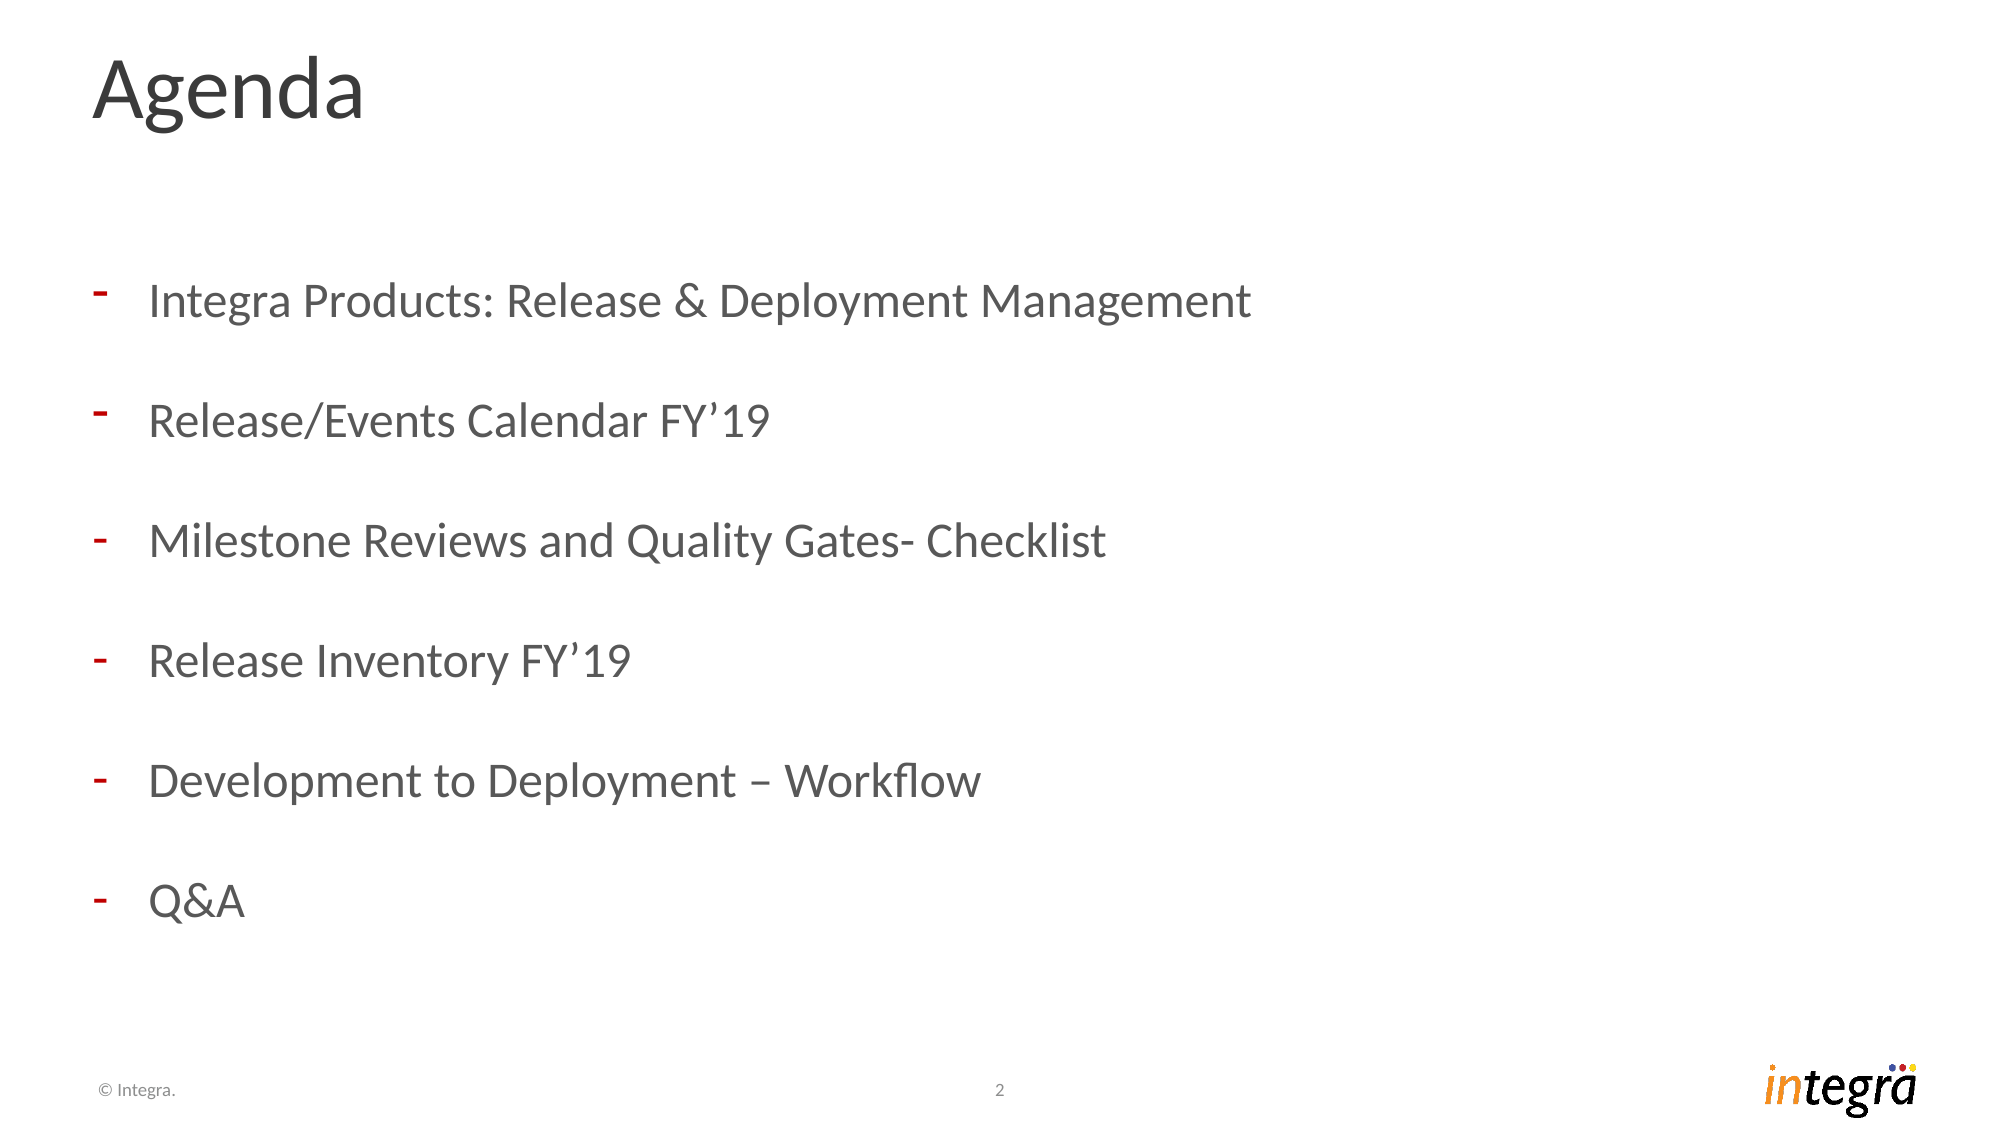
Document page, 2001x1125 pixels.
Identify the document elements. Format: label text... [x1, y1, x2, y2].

title Agenda [77, 41, 1803, 137]
slide_number 2 [964, 1058, 1036, 1119]
list Integra Products: Release & Deployment Management Release/Events Calendar FY’19 Milestone Reviews and Quality Gates- Checklist Release Inventory FY’19 Development to Deployment – Workflow Q&A [77, 259, 1803, 1014]
footer © Integra. [82, 1058, 258, 1119]
picture [1765, 1064, 1916, 1118]
